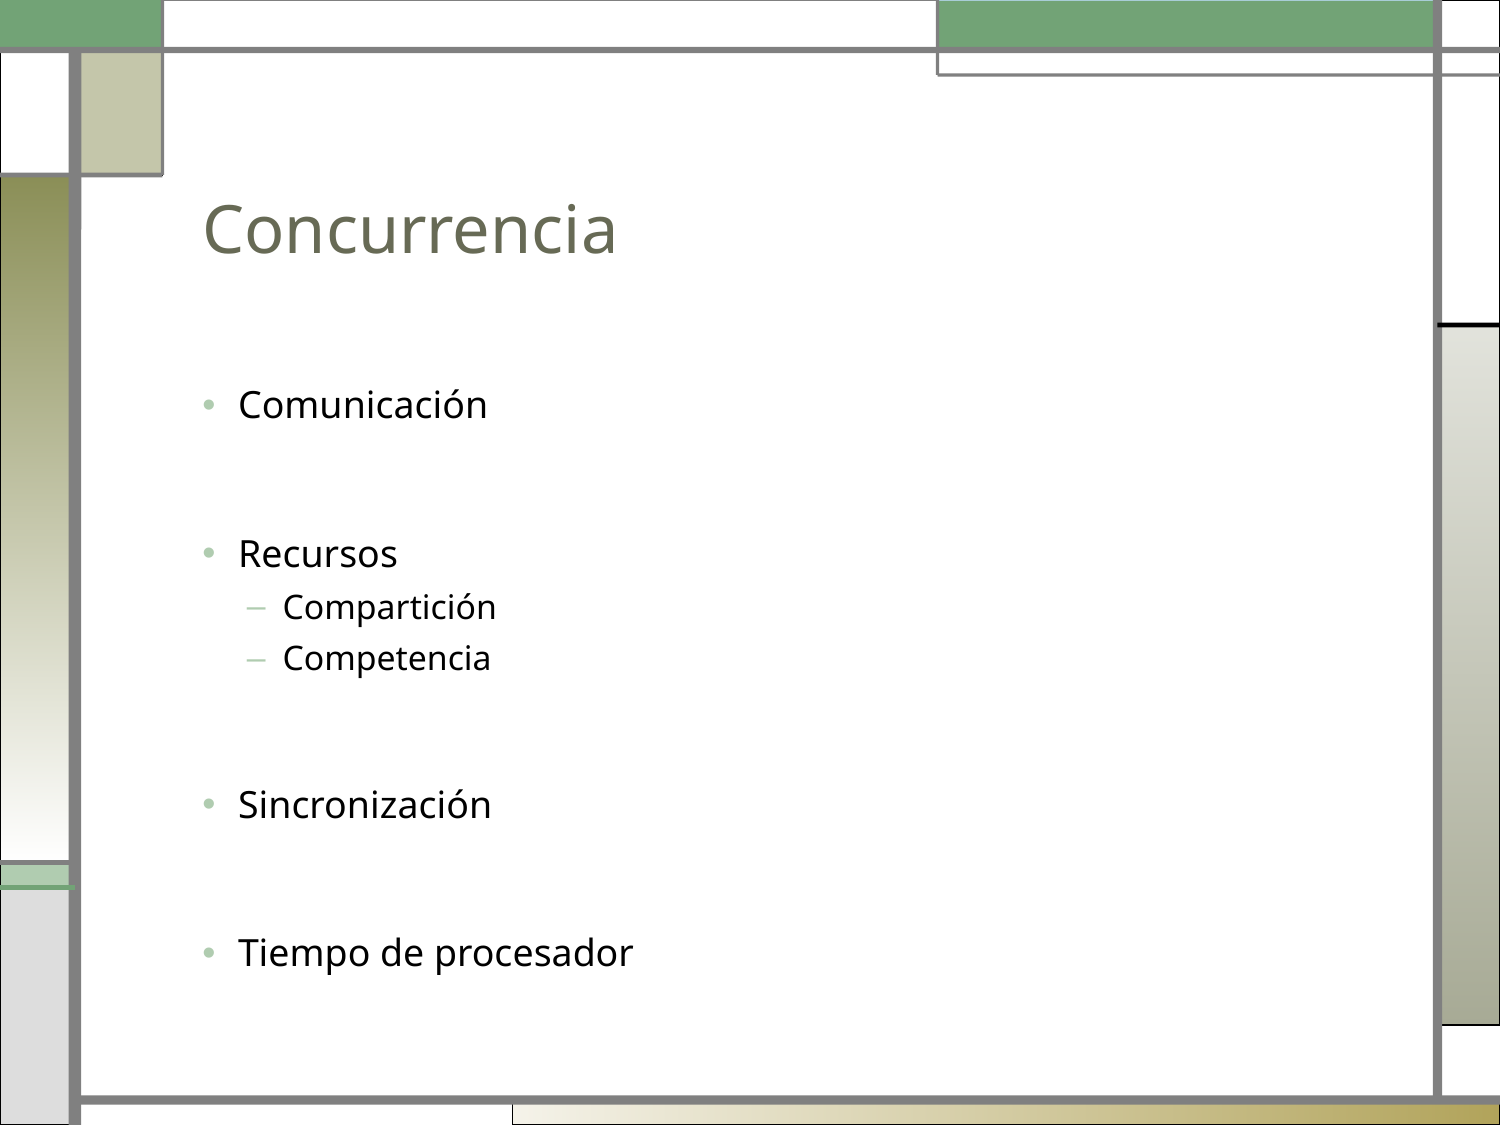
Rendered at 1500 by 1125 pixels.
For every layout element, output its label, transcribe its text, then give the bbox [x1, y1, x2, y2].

title Concurrencia [187, 87, 1369, 275]
list Comunicación Recursos Compartición Competencia Sincronización Tiempo de procesador [187, 299, 1369, 988]
